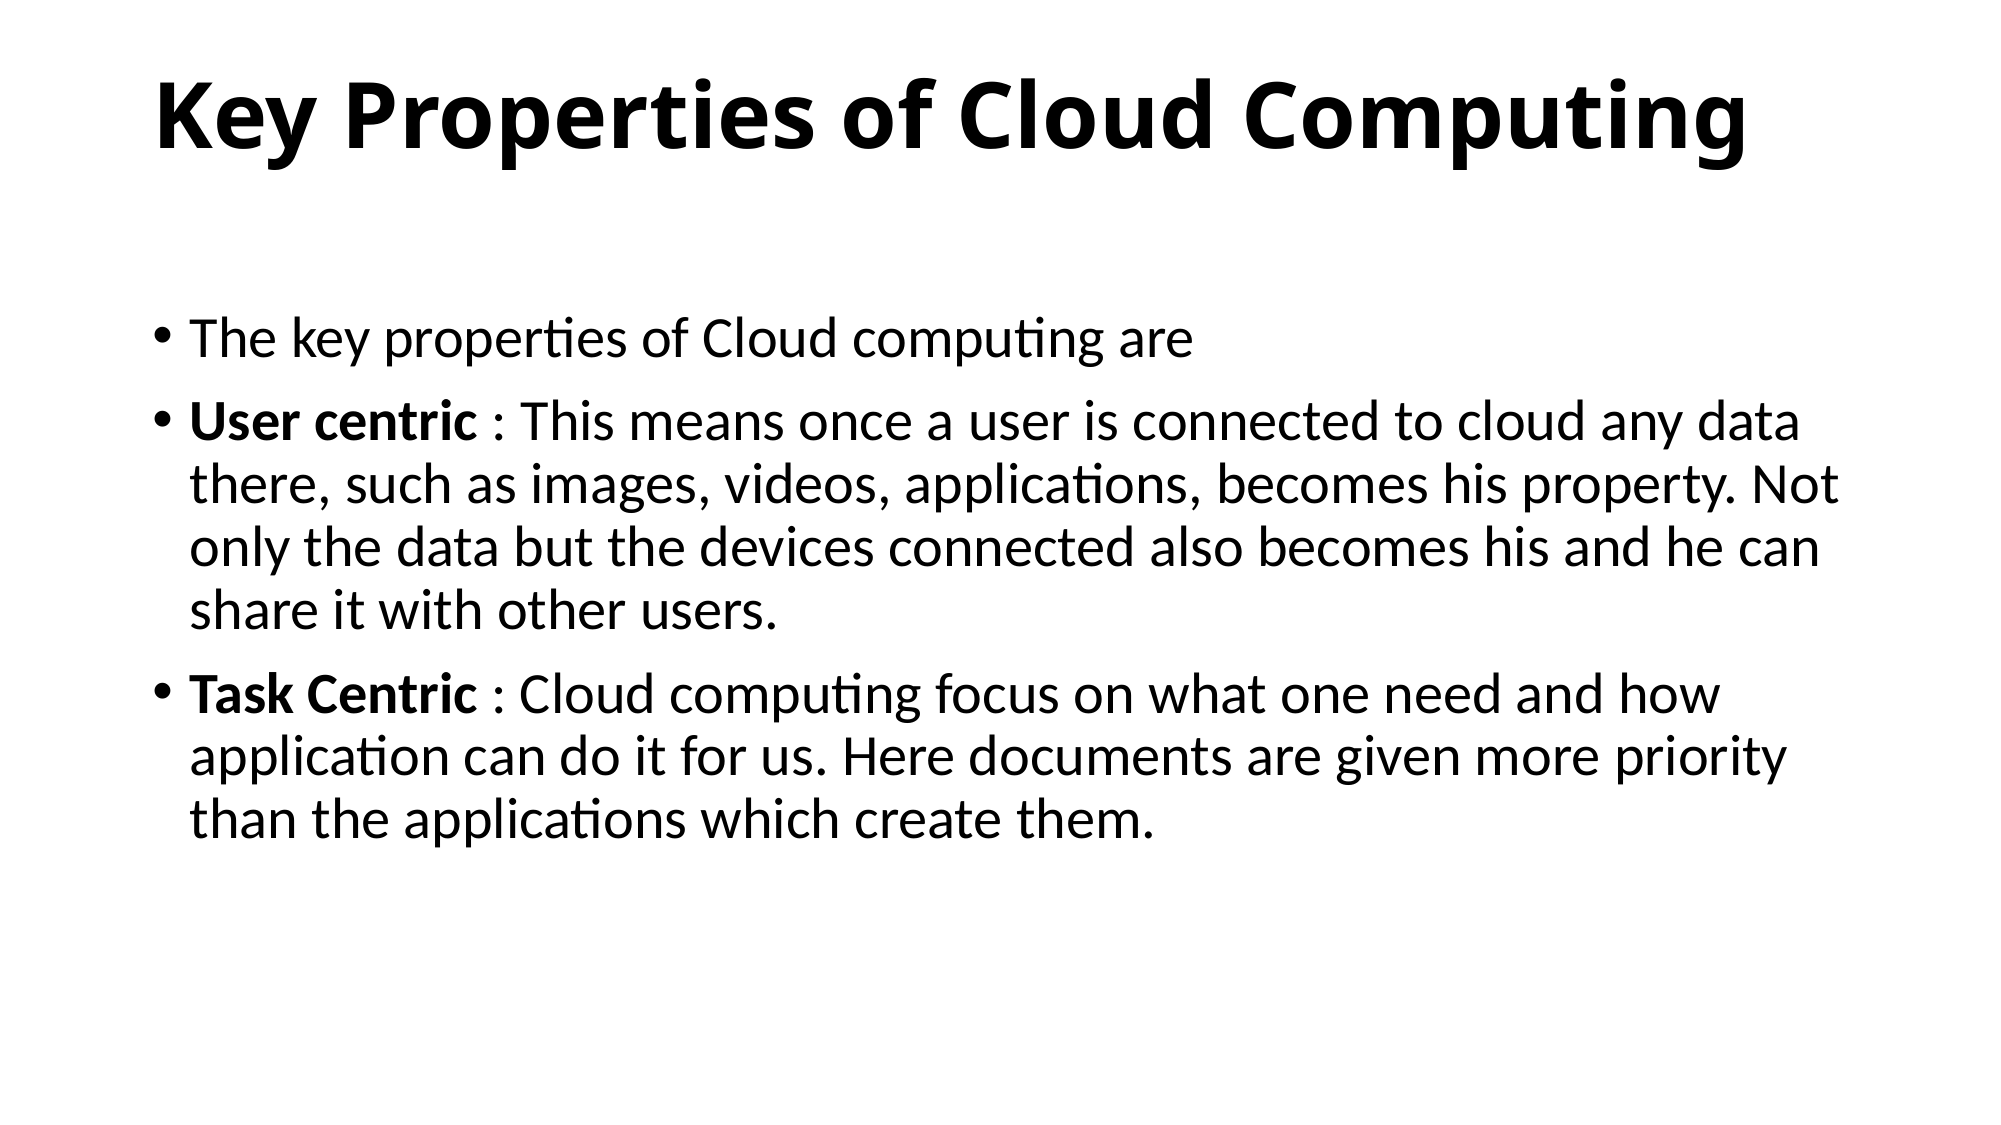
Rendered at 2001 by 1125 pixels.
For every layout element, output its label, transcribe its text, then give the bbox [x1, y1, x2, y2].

title Key Properties of Cloud Computing [137, 59, 1863, 278]
list The key properties of Cloud computing are User centric : This means once a user is connected to cloud any data there, such as images, videos, applications, becomes his property. Not only the data but the devices connected also becomes his and he can share it with other users. Task Centric : Cloud computing focus on what one need and how application can do it for us. Here documents are given more priority than the applications which create them. [137, 299, 1863, 1014]
